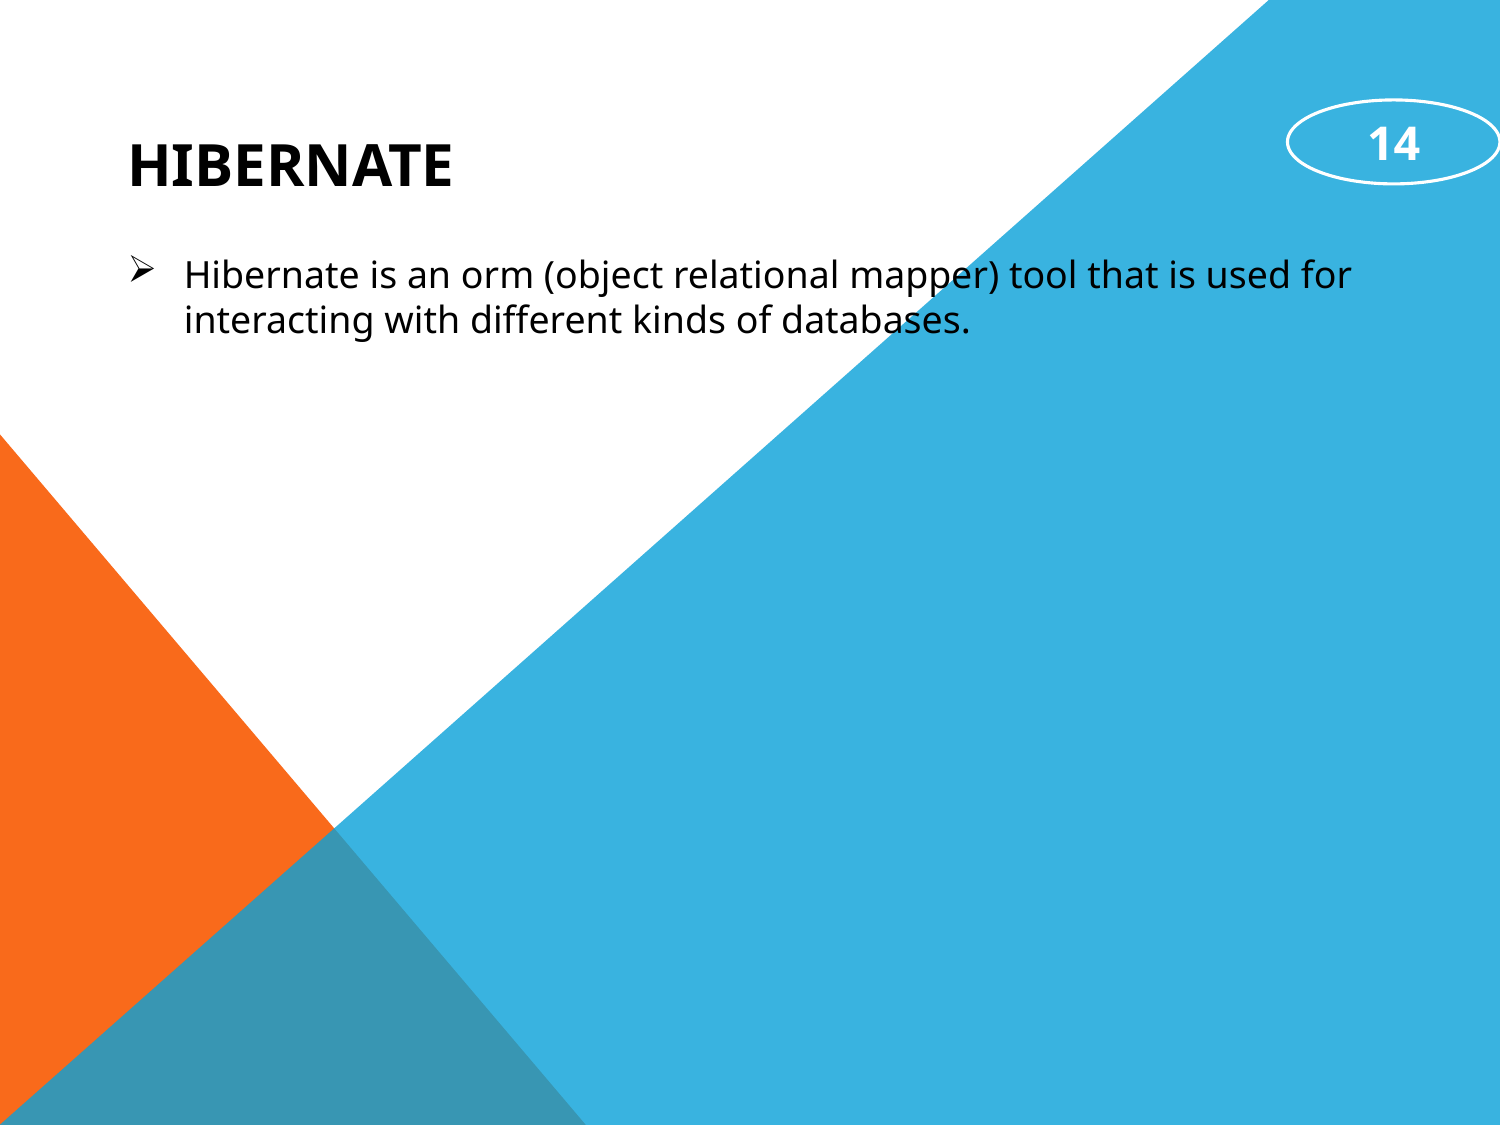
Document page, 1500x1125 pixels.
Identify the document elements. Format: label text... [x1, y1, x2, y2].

title Hibernate [112, 50, 1375, 200]
subtitle Hibernate is an orm (object relational mapper) tool that is used for interacting with different kinds of databases. [112, 249, 1375, 1075]
slide_number 14 [1285, 98, 1500, 186]
